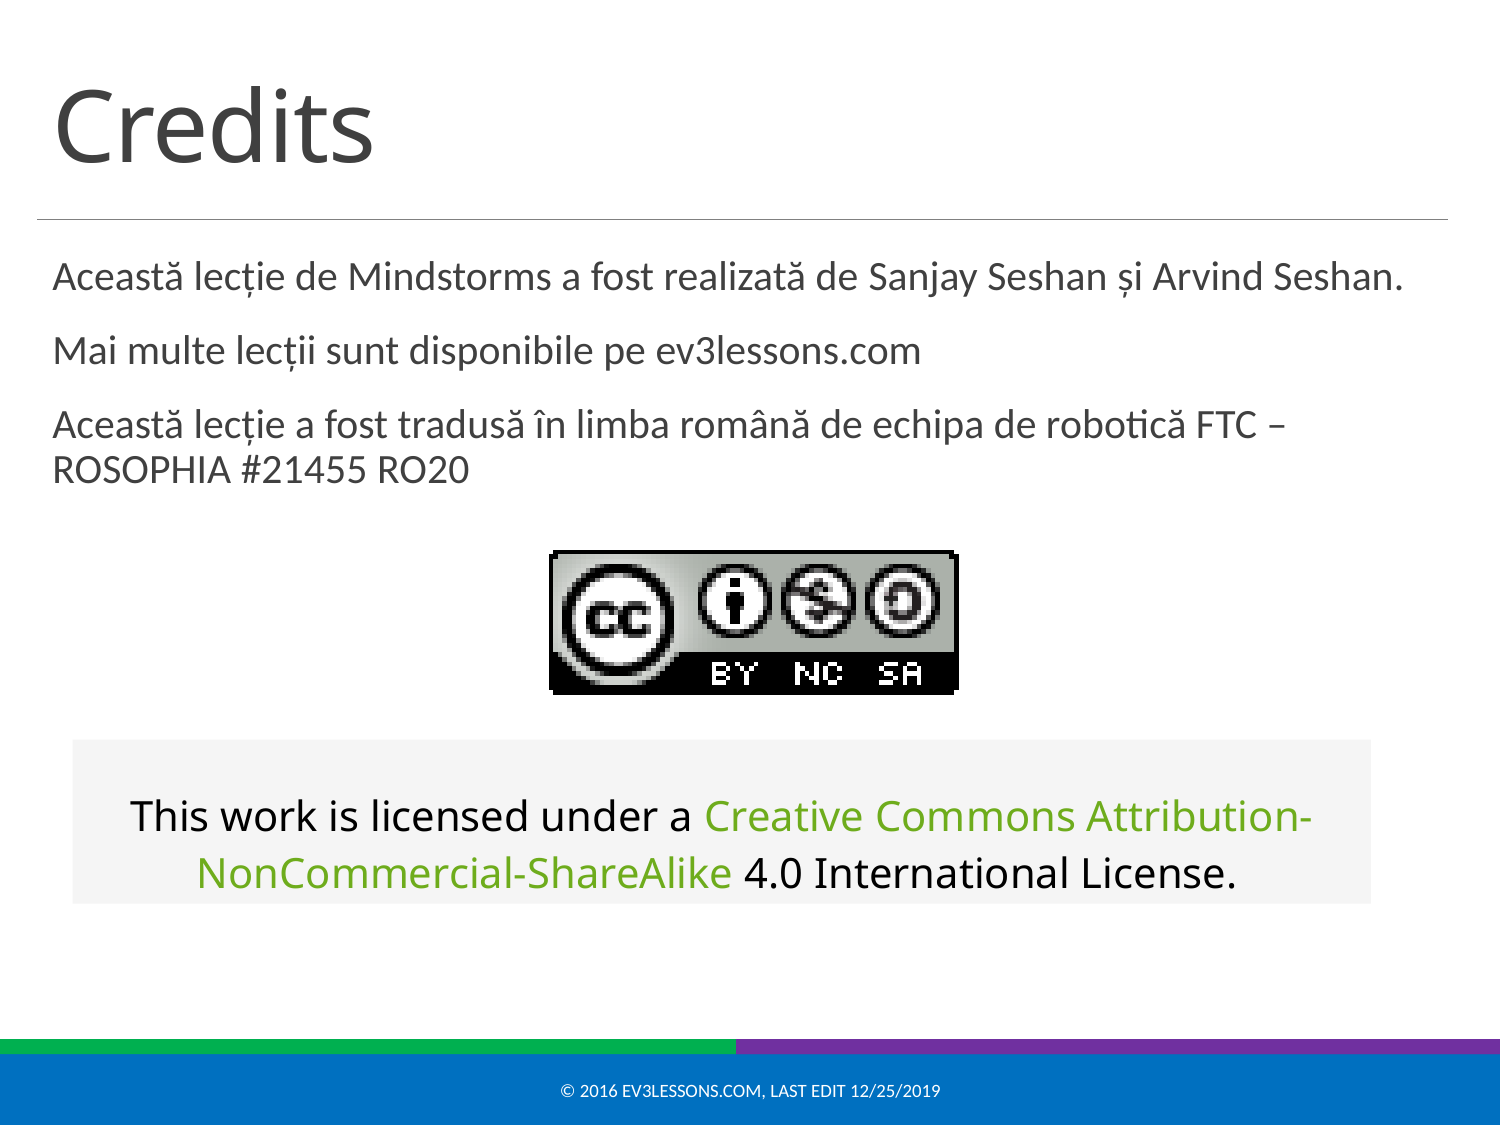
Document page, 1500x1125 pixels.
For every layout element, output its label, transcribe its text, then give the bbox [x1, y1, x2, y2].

list Această lecție de Mindstorms a fost realizată de Sanjay Seshan și Arvind Seshan. Mai multe lecții sunt disponibile pe ev3lessons.com Această lecție a fost tradusă în limba română de echipa de robotică FTC – ROSOPHIA #21455 RO20 [37, 246, 1448, 1011]
text_box This work is licensed under a Creative Commons Attribution-NonCommercial-ShareAlike 4.0 International License. [72, 739, 1371, 904]
picture [548, 550, 959, 696]
footer © 2016 EV3Lessons.com, Last edit 12/25/2019 [453, 1059, 1047, 1120]
title Credits [37, 47, 1448, 191]
